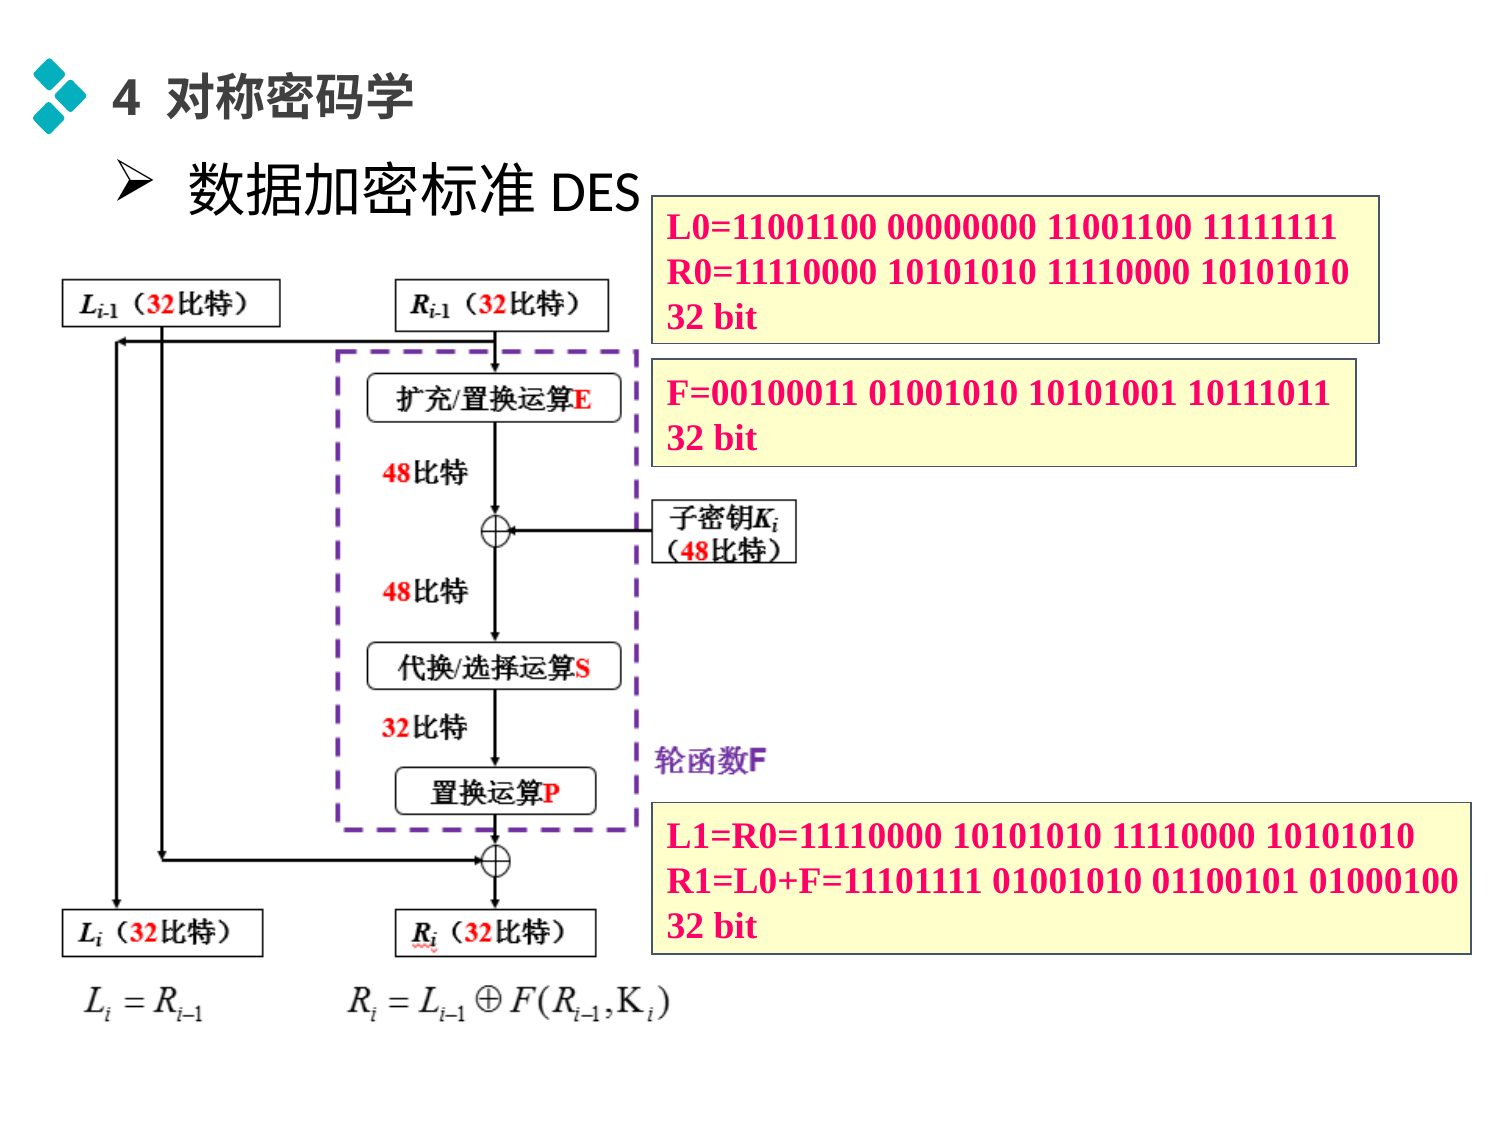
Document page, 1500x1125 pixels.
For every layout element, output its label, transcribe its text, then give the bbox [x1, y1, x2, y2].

text_box 4 对称密码学 [100, 59, 556, 131]
text_box 数据加密标准DES [97, 145, 656, 231]
text_box L0=11001100 00000000 11001100 11111111 R0=11110000 10101010 11110000 10101010 32 bit [651, 195, 1380, 344]
text_box [33, 58, 66, 91]
text_box F=00100011 01001010 10101001 10111011 32 bit [808, 358, 1357, 467]
picture [48, 262, 808, 1031]
text_box [54, 79, 87, 113]
text_box L1=R0=11110000 10101010 11110000 10101010 R1=L0+F=11101111 01001010 01100101 01000100 32 bit [808, 802, 1471, 955]
text_box [32, 102, 65, 135]
